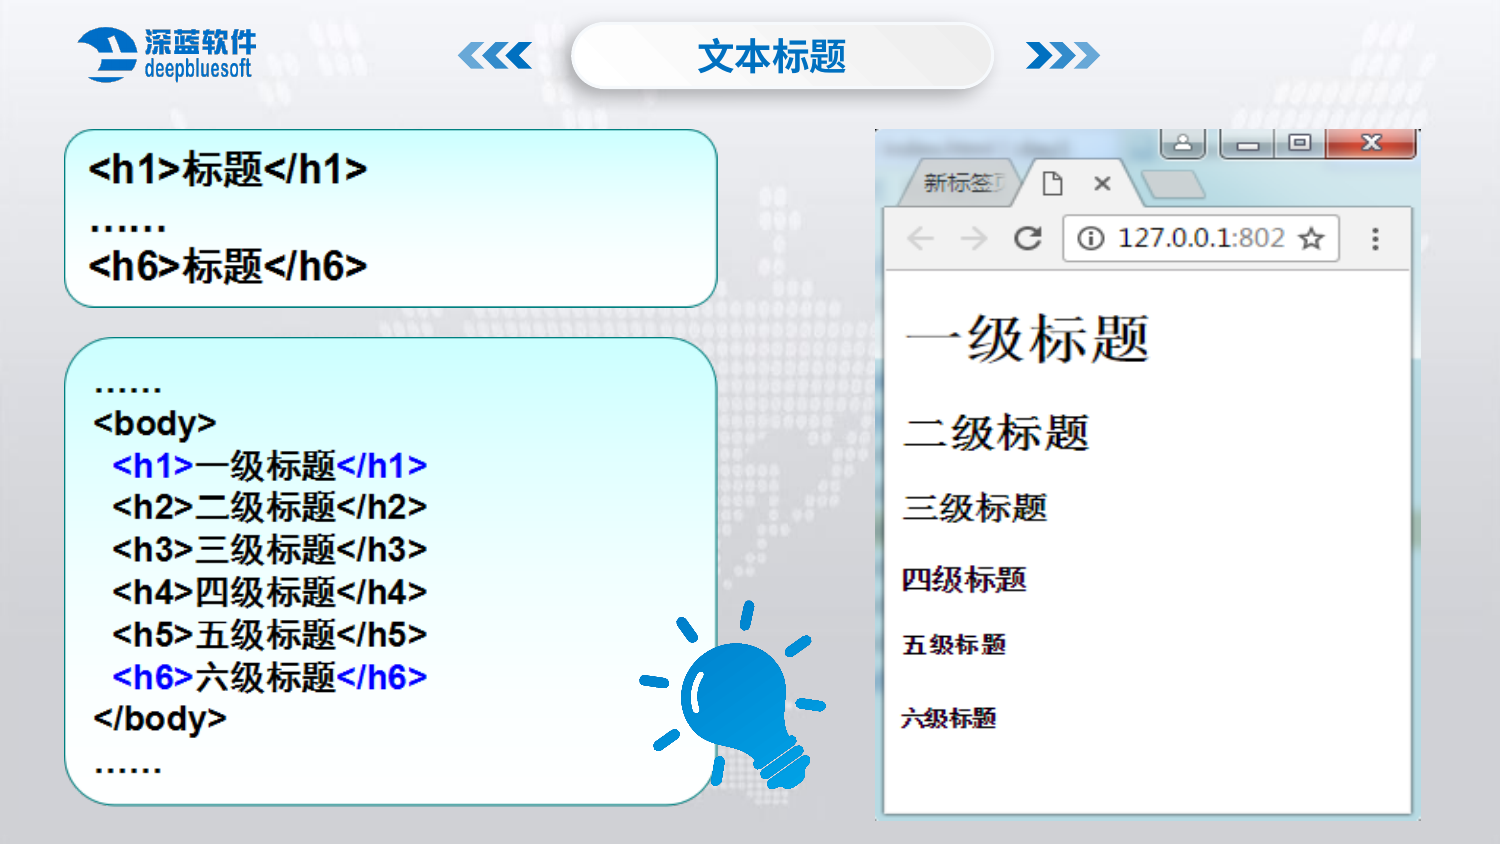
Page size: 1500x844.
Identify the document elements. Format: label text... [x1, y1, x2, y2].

text_box [740, 600, 755, 631]
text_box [457, 41, 533, 69]
text_box 文本标题 [572, 28, 972, 82]
text_box [583, 21, 995, 90]
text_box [1025, 41, 1101, 69]
text_box [724, 643, 811, 789]
picture [0, 0, 1500, 844]
text_box [795, 698, 826, 712]
text_box [785, 635, 812, 657]
